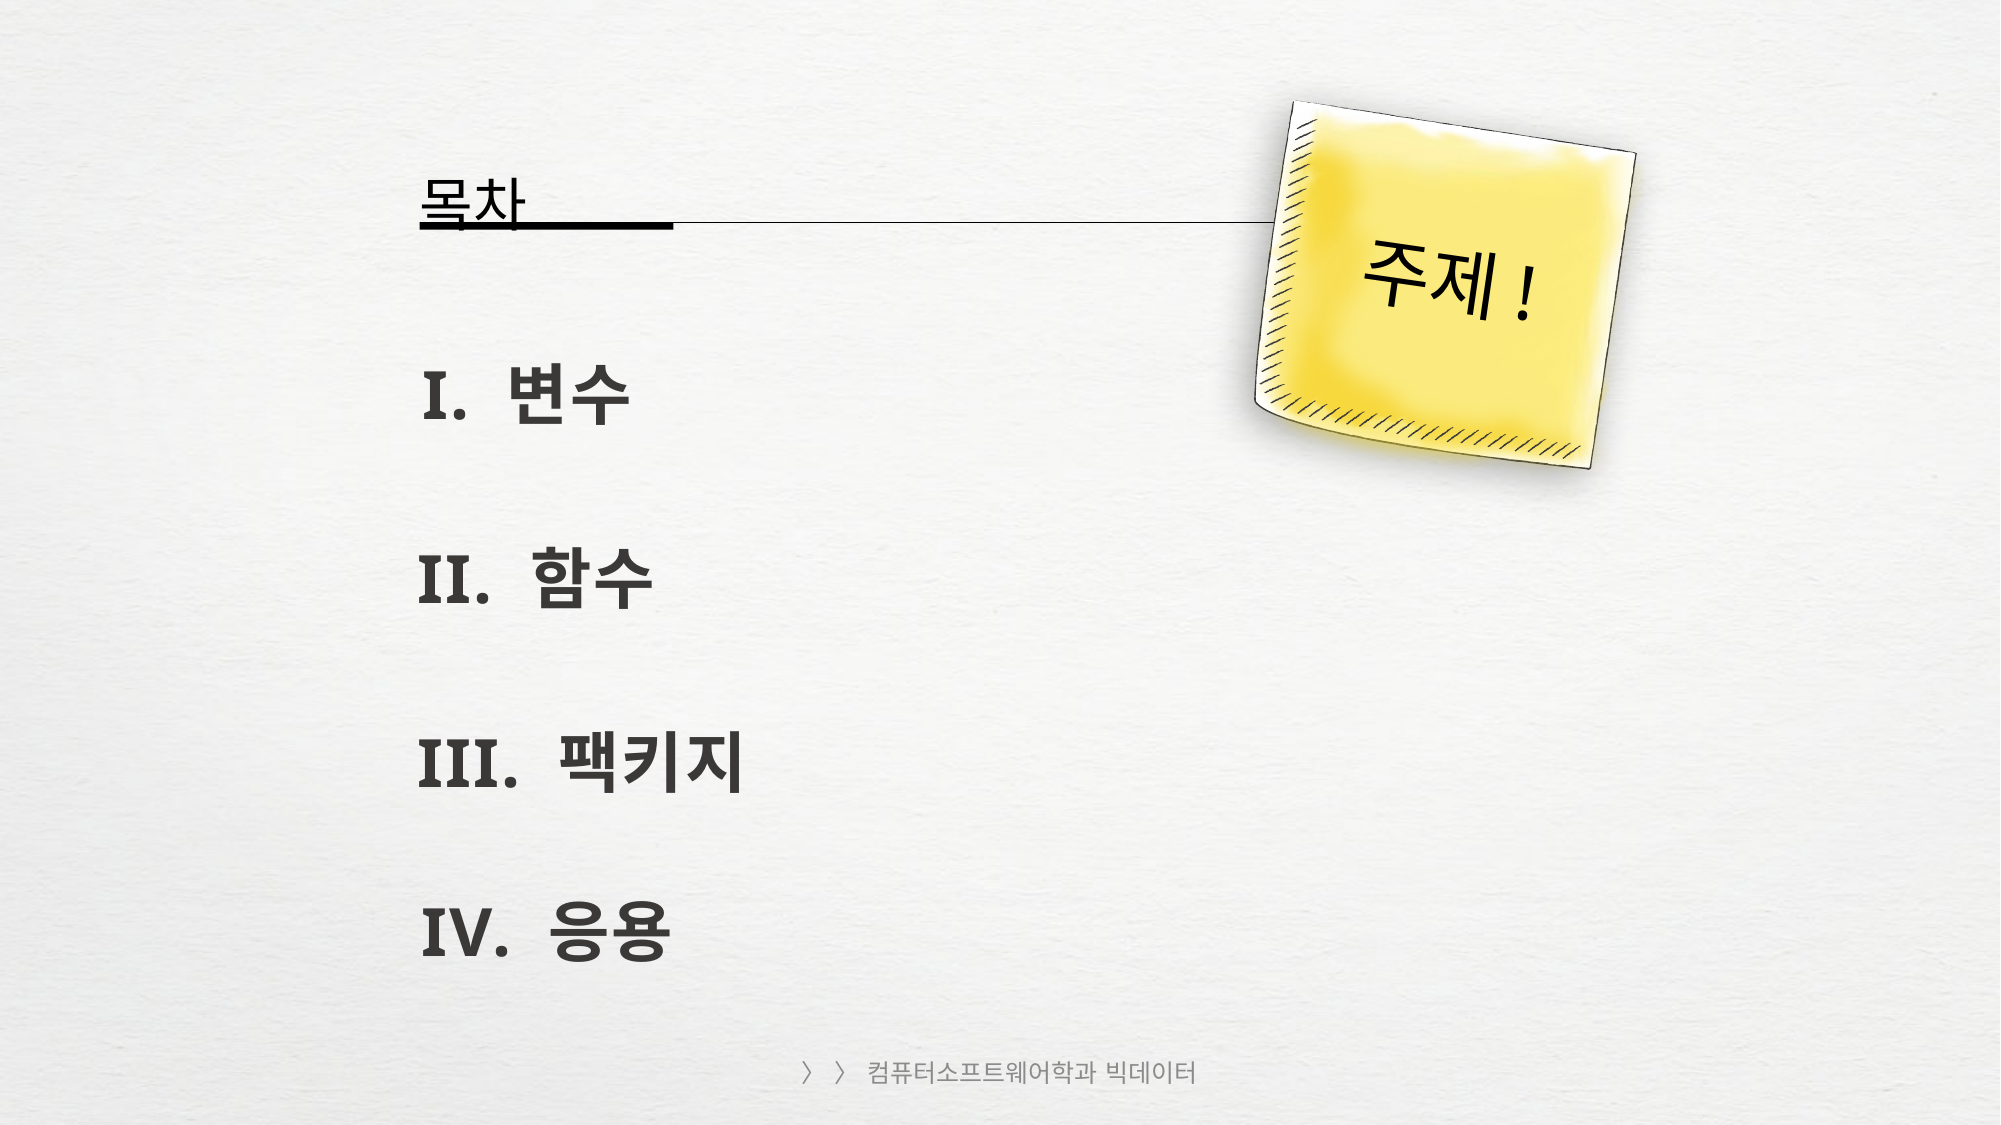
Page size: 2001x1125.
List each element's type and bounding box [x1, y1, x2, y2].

text_box [1247, 95, 1644, 493]
text_box [399, 160, 1247, 247]
picture [0, 0, 2000, 1125]
